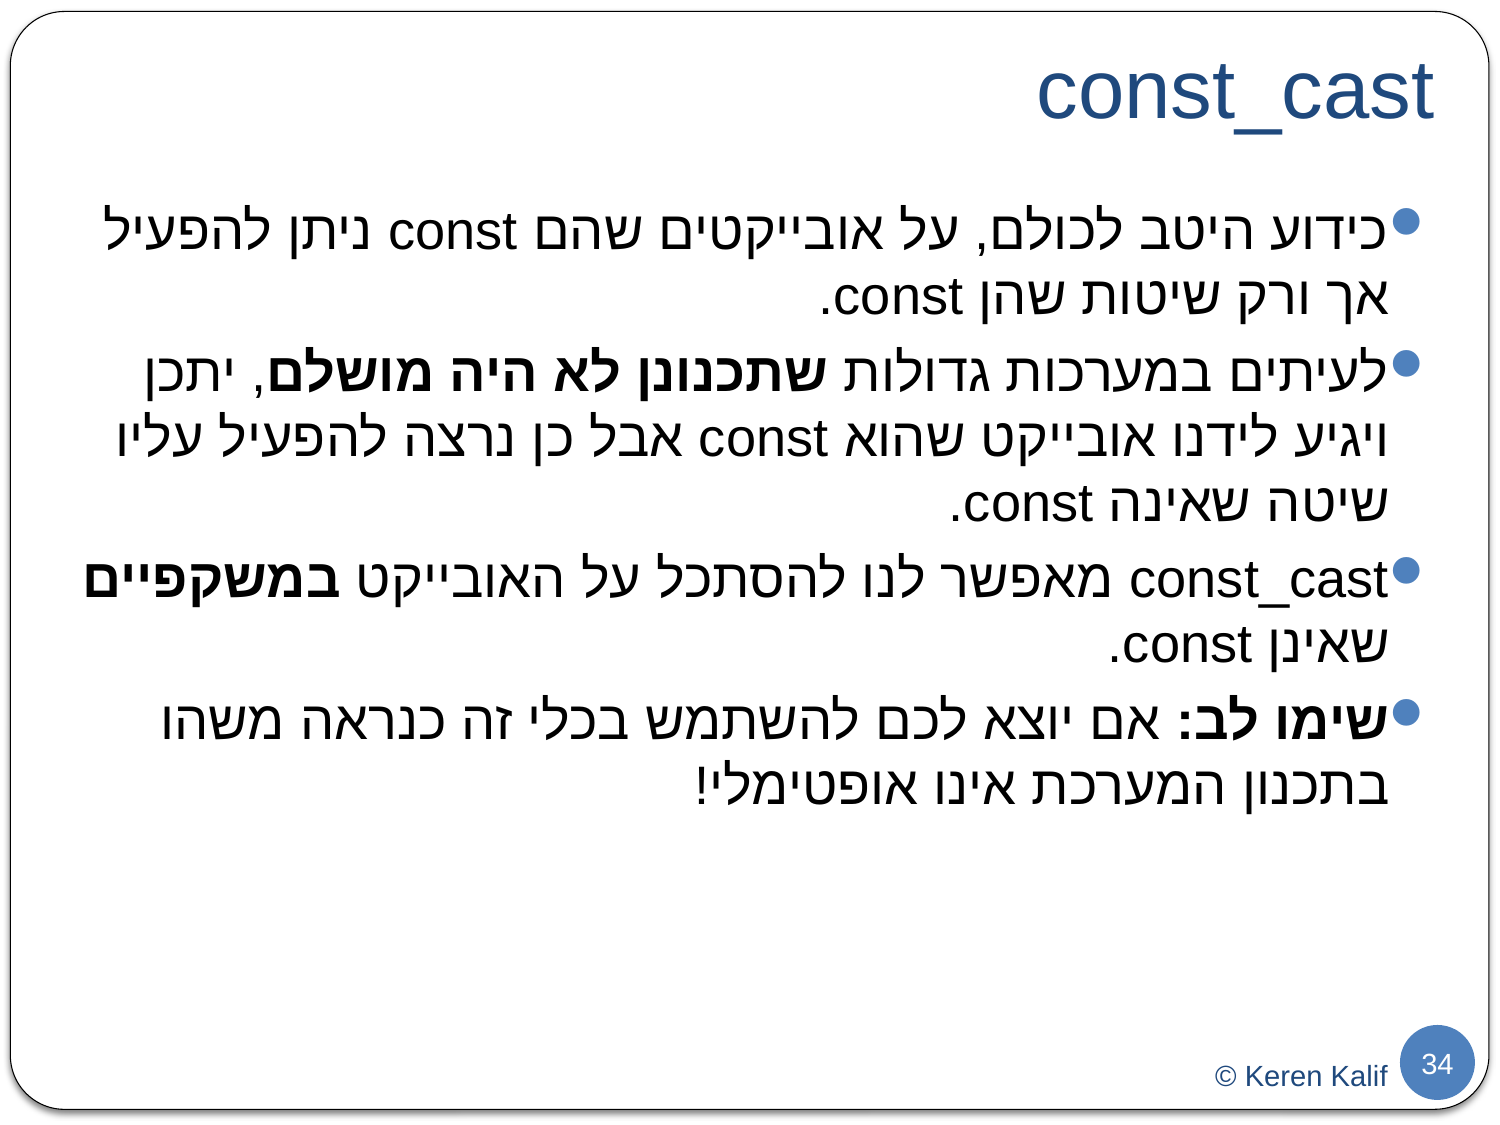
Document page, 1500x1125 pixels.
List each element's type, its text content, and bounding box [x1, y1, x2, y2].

title const_cast [49, 0, 1451, 151]
slide_number 34 [1399, 1024, 1475, 1100]
footer © Keren Kalif [1200, 1037, 1500, 1113]
list כידוע היטב לכולם, על אובייקטים שהם const ניתן להפעיל אך ורק שיטות שהן const. לעיתים במערכות גדולות שתכנונן לא היה מושלם, יתכן ויגיע לידנו אובייקט שהוא const אבל כן נרצה להפעיל עליו שיטה שאינה const. const_cast מאפשר לנו להסתכל על האובייקט במשקפיים שאינן const. שימו לב: אם יוצא לכם להשתמש בכלי זה כנראה משהו בתכנון המערכת אינו אופטימלי! [49, 187, 1451, 1038]
